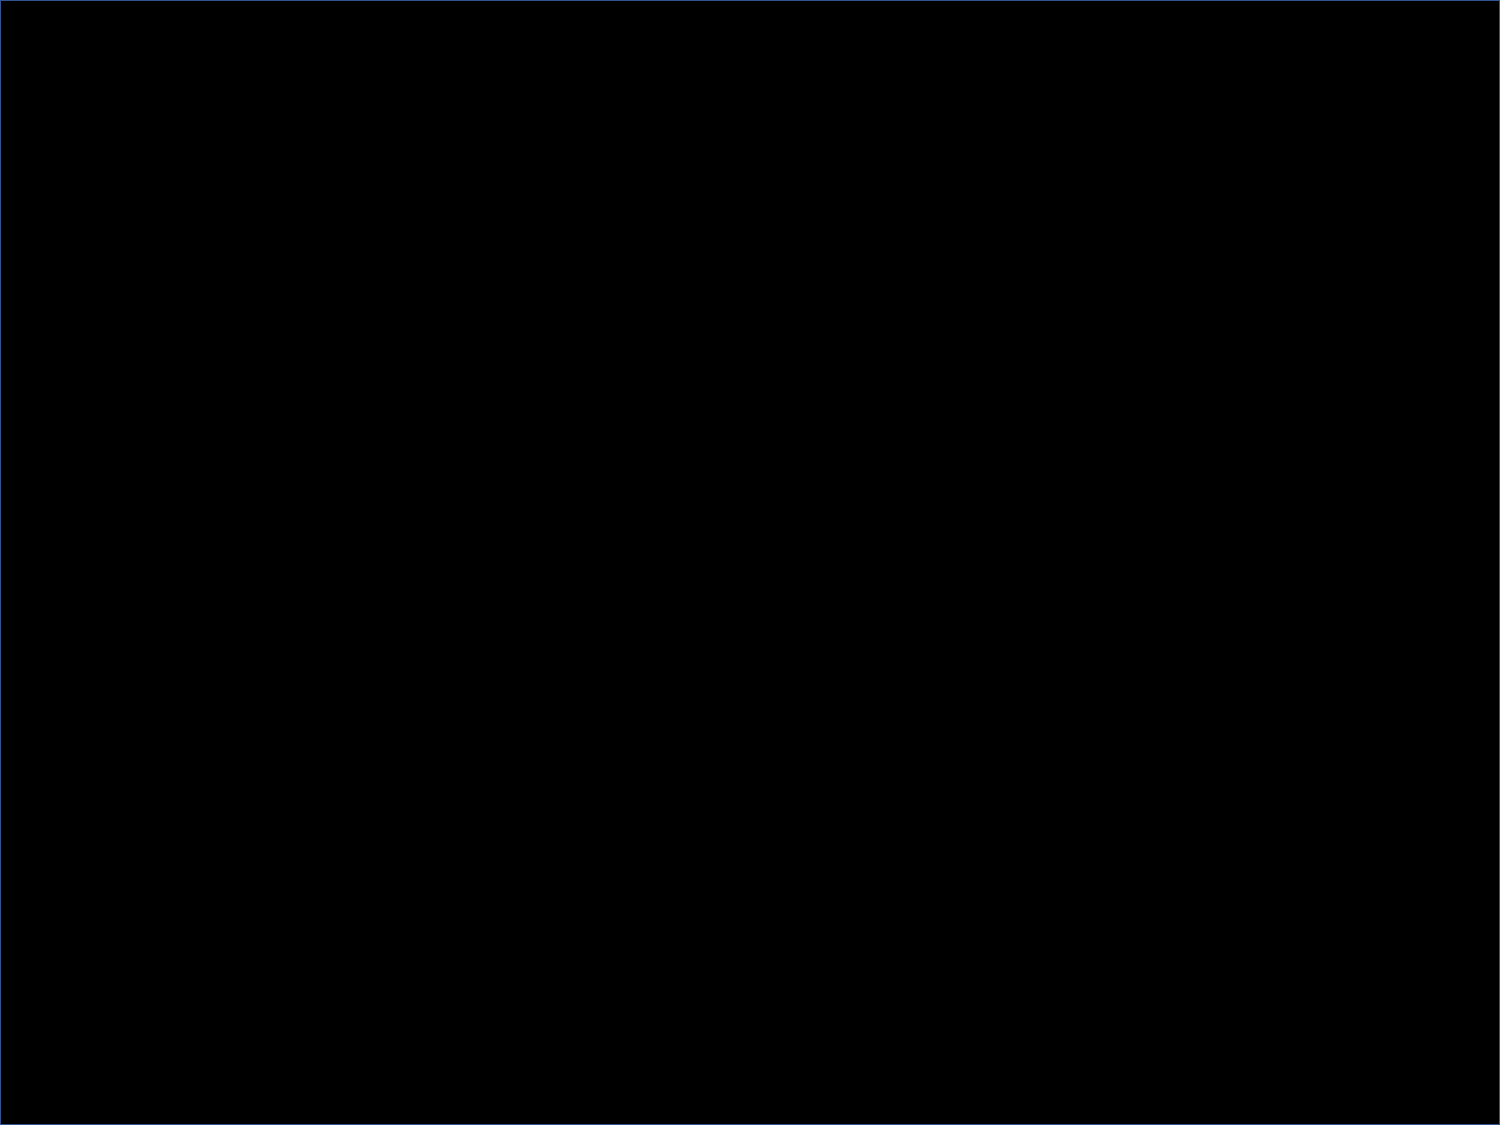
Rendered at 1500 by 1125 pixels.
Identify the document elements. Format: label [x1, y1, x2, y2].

text_box [0, 0, 1500, 1125]
